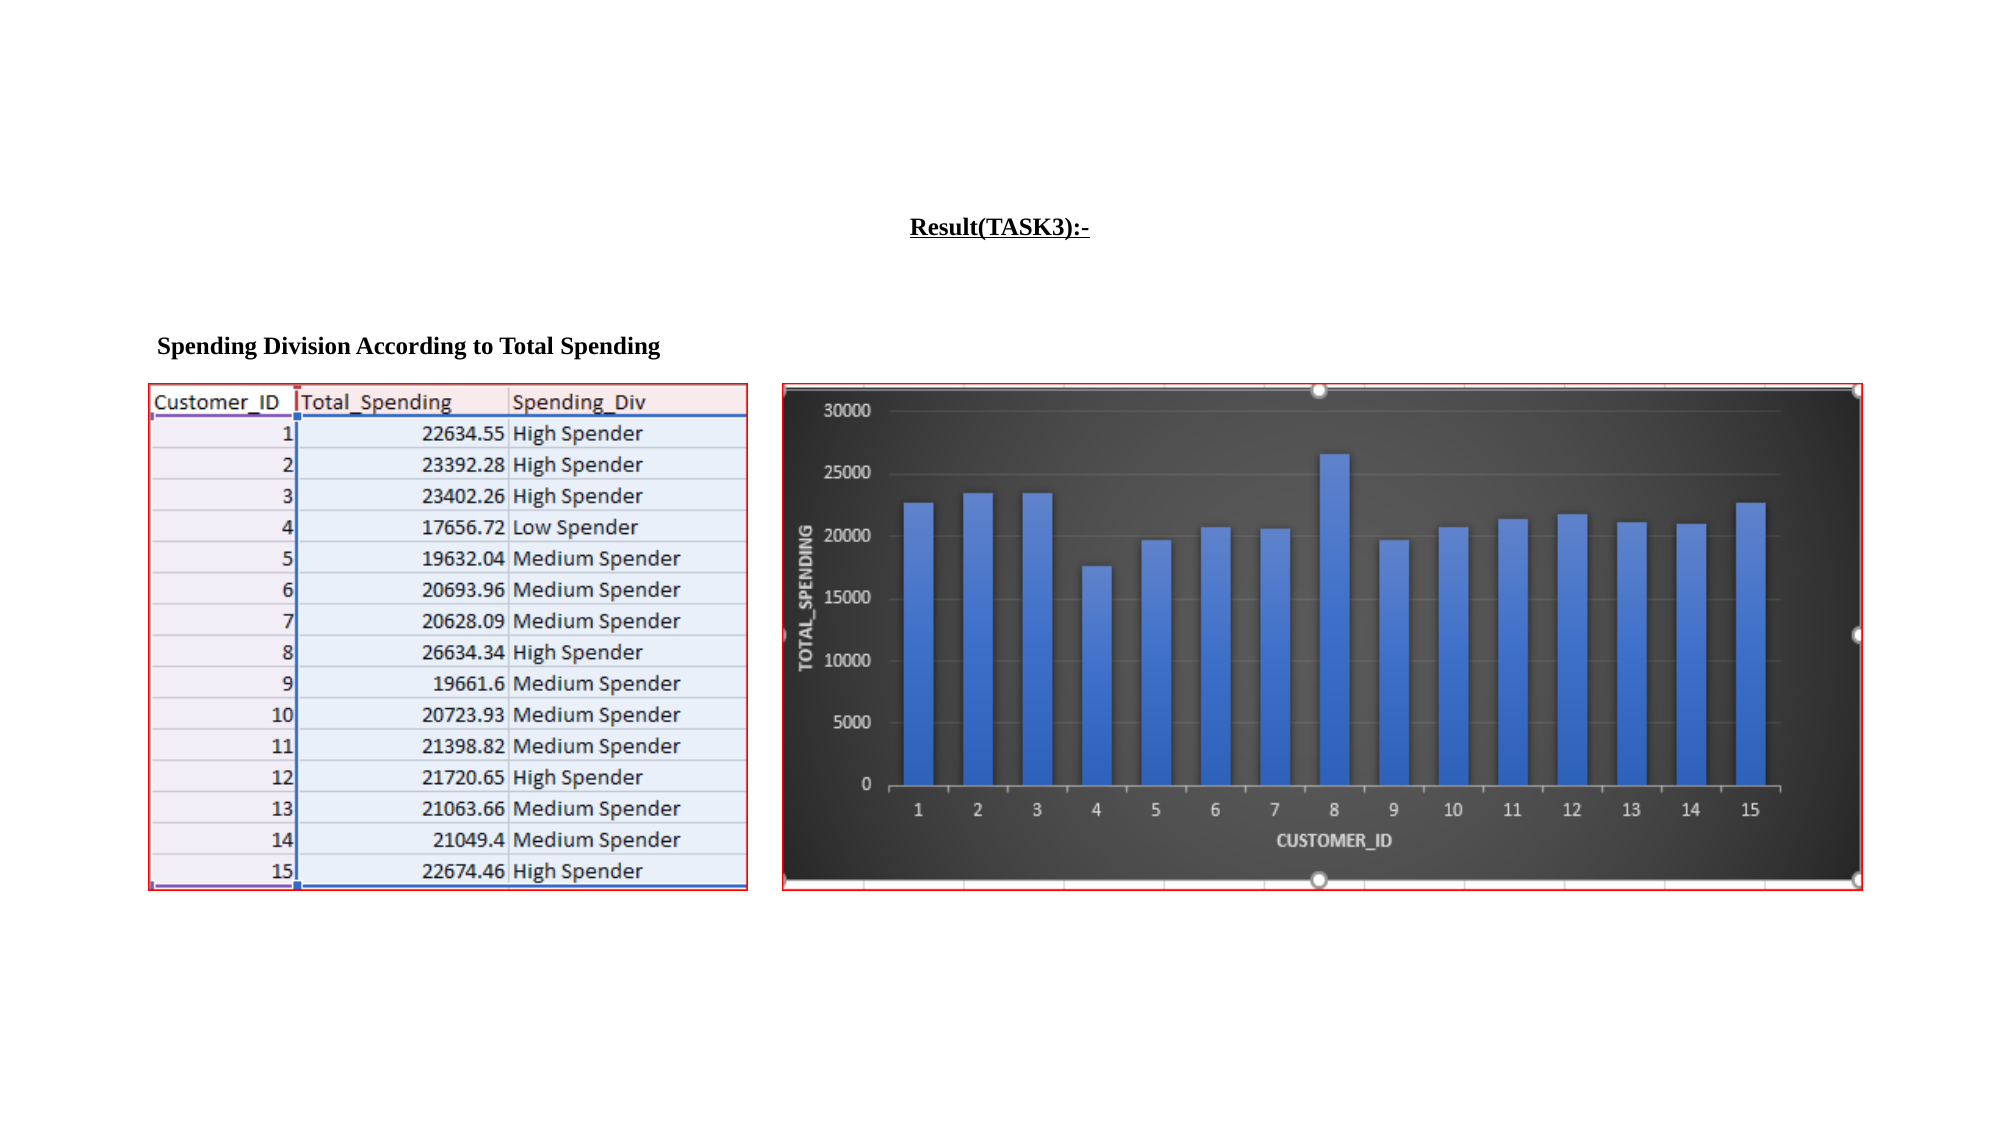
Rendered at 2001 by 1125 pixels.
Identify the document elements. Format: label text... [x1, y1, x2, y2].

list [148, 383, 748, 891]
text_box Spending Division According to Total Spending [142, 322, 677, 368]
picture [782, 383, 1863, 891]
title Result(TASK3):- [137, 177, 1863, 278]
